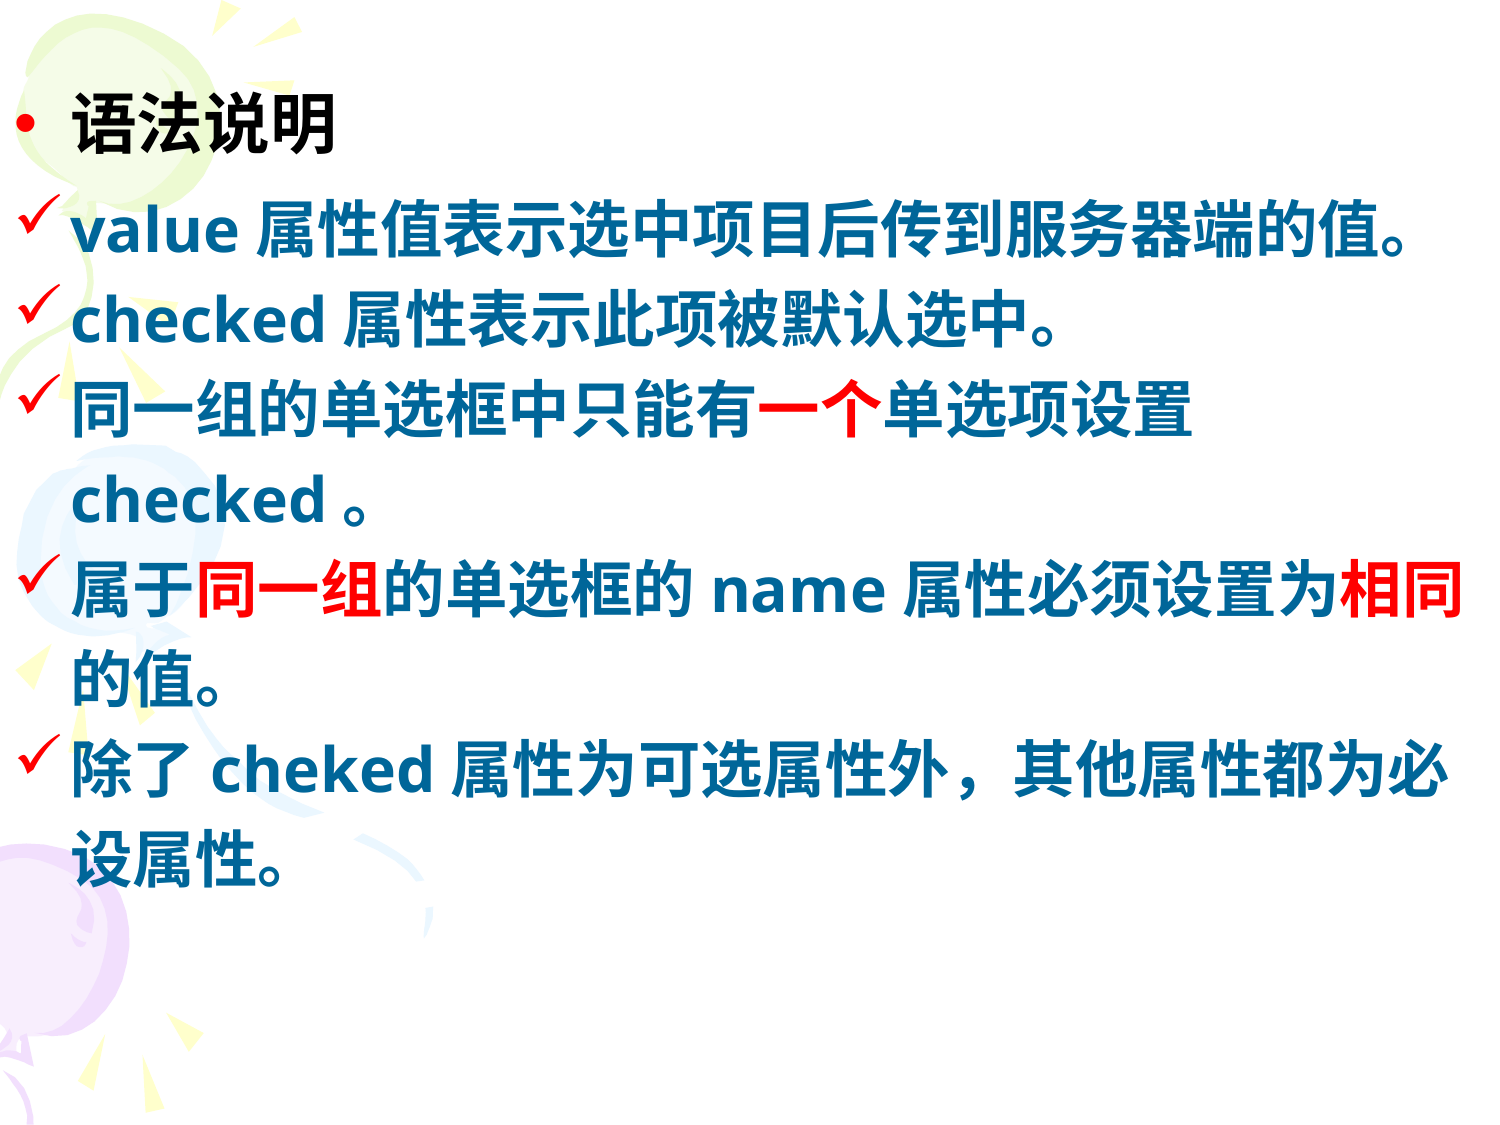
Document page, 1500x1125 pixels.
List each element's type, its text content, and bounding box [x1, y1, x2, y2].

list 语法说明 value属性值表示选中项目后传到服务器端的值。 checked属性表示此项被默认选中。 同一组的单选框中只能有一个单选项设置checked。 属于同一组的单选框的name属性必须设置为相同的值。 除了cheked属性为可选属性外，其他属性都为必设属性。 [0, 74, 1500, 978]
